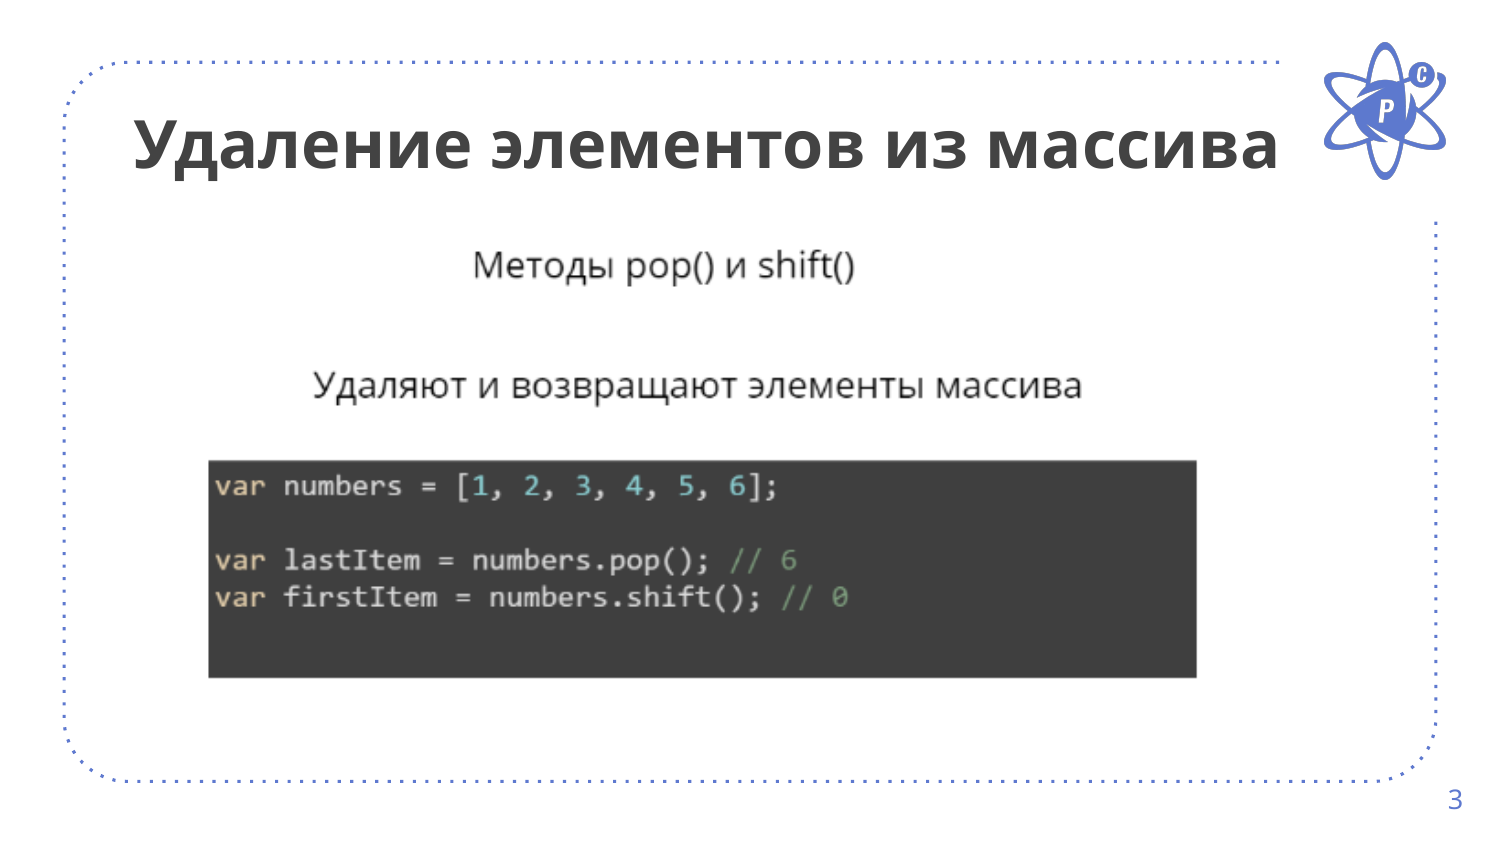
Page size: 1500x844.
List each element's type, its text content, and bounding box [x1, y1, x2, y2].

picture [143, 209, 1274, 705]
title Удаление элементов из массива [118, 86, 1299, 211]
picture [1324, 42, 1446, 180]
slide_number 3 [1411, 753, 1500, 844]
